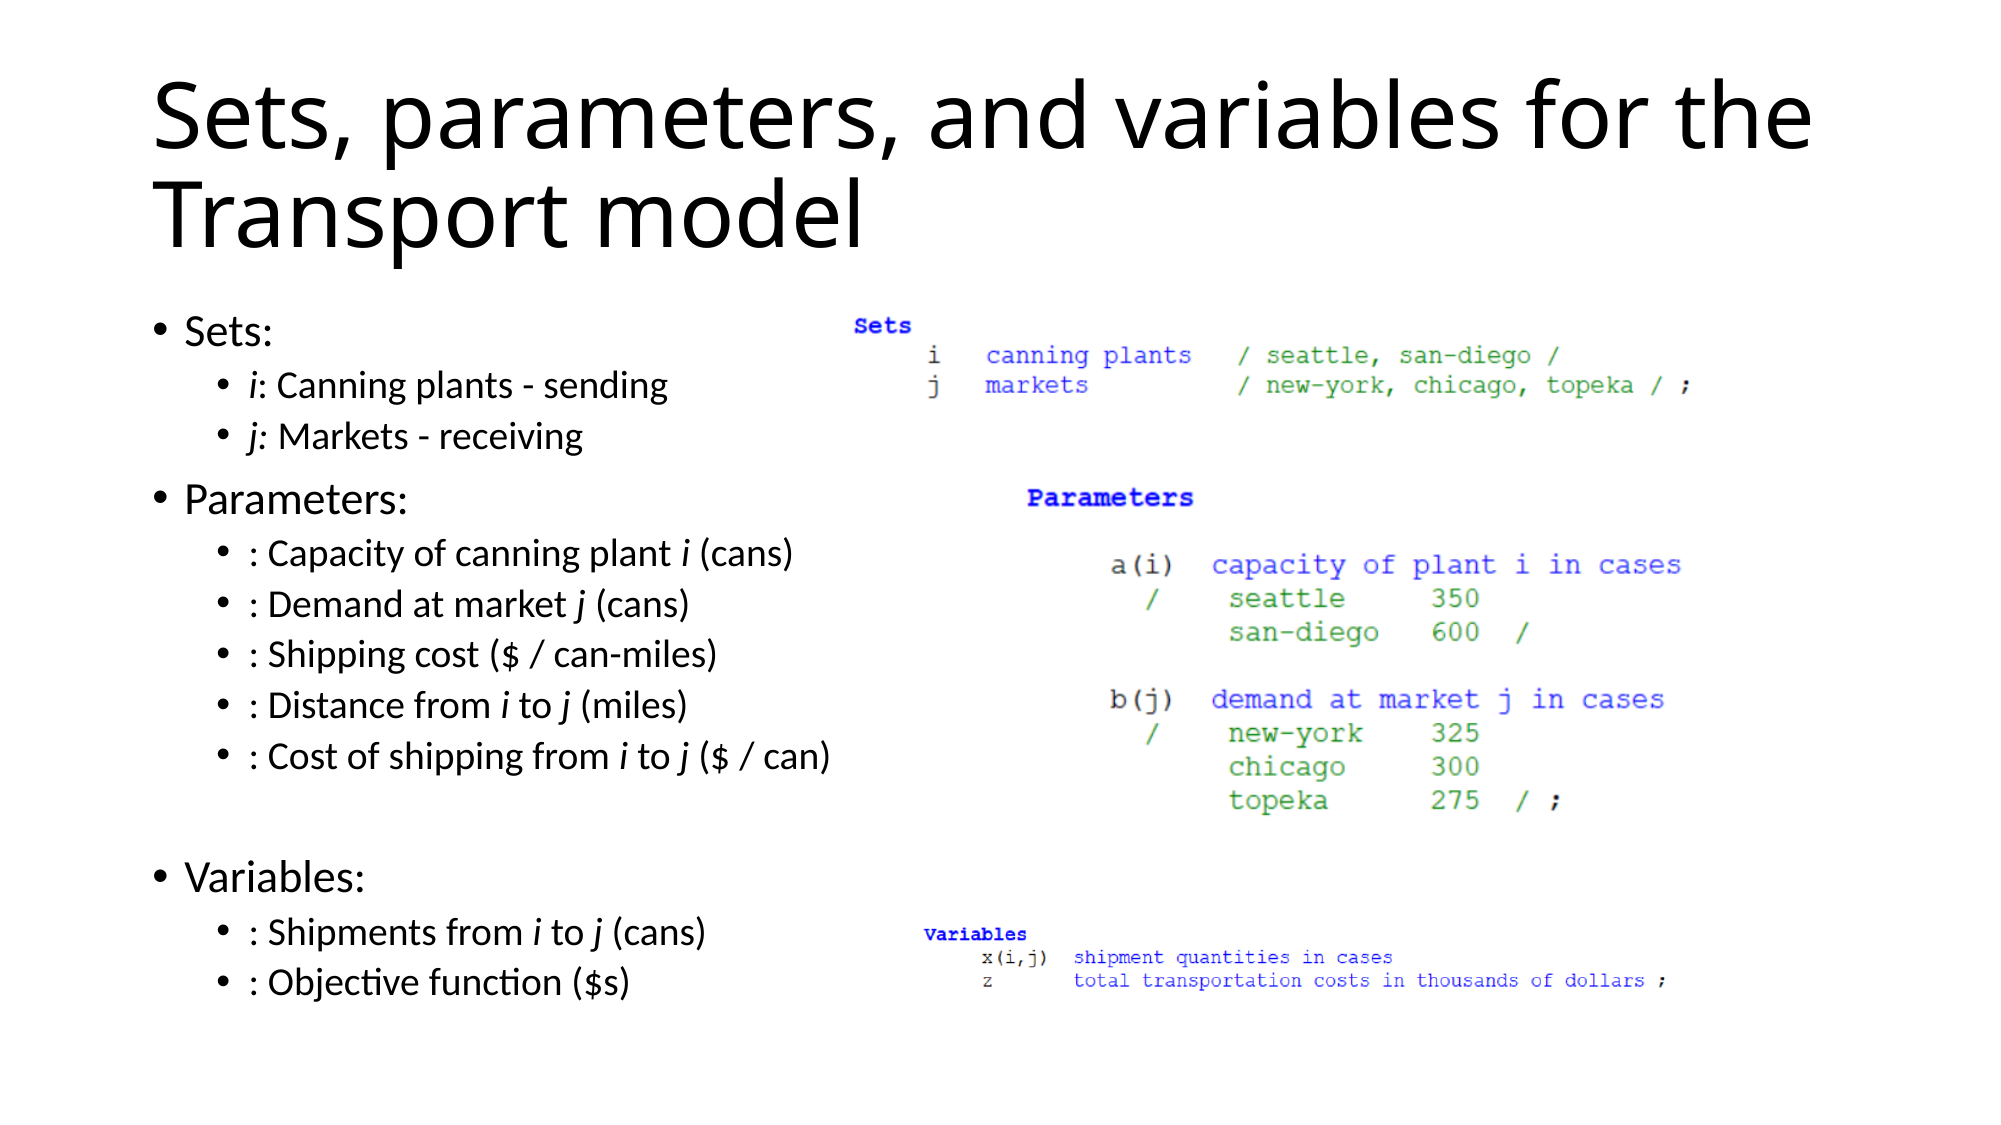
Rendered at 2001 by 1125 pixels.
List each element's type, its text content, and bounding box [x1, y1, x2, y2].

picture [912, 914, 1679, 1014]
title Sets, parameters, and variables for the Transport model [137, 59, 1863, 278]
picture [842, 299, 1749, 420]
picture [999, 476, 1767, 837]
